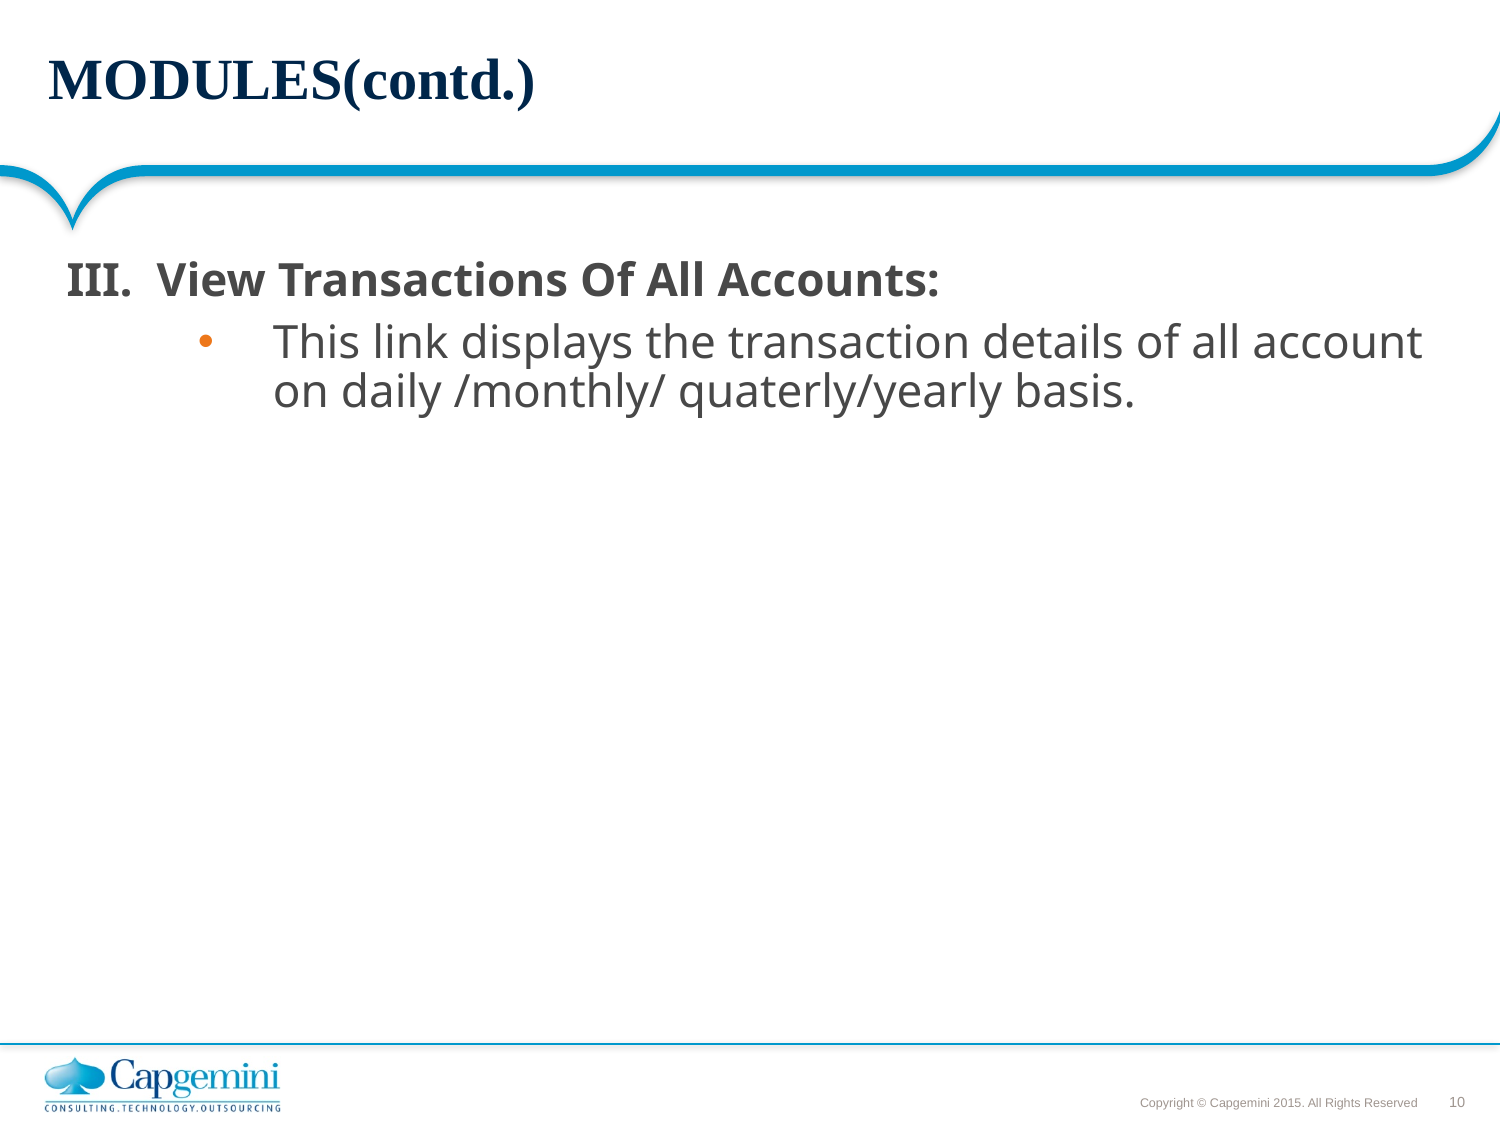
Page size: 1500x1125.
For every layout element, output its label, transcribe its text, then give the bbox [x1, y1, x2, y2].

picture [44, 1056, 281, 1113]
title MODULES(contd.) [0, 0, 1500, 165]
list III. View Transactions Of All Accounts: This link displays the transaction details of all account on daily /monthly/ quaterly/yearly basis. [48, 245, 1500, 1007]
